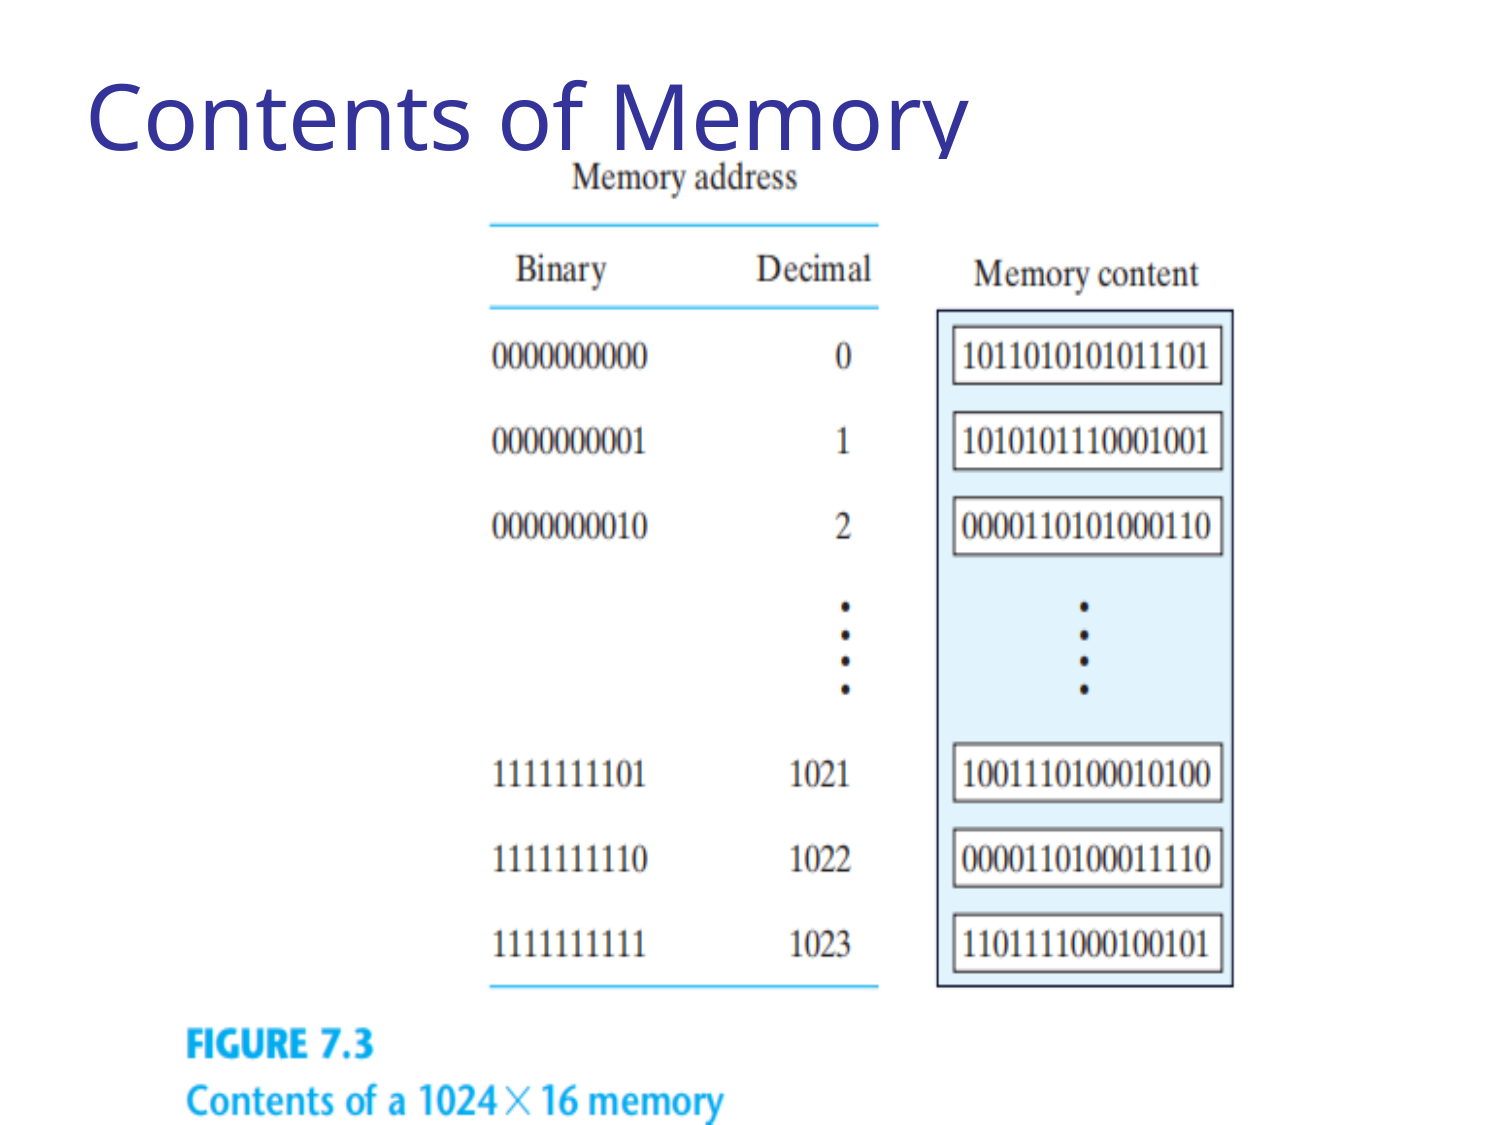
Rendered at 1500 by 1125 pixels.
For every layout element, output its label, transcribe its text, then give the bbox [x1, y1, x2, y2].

title Contents of Memory [70, 3, 1350, 177]
picture [177, 159, 1242, 1125]
